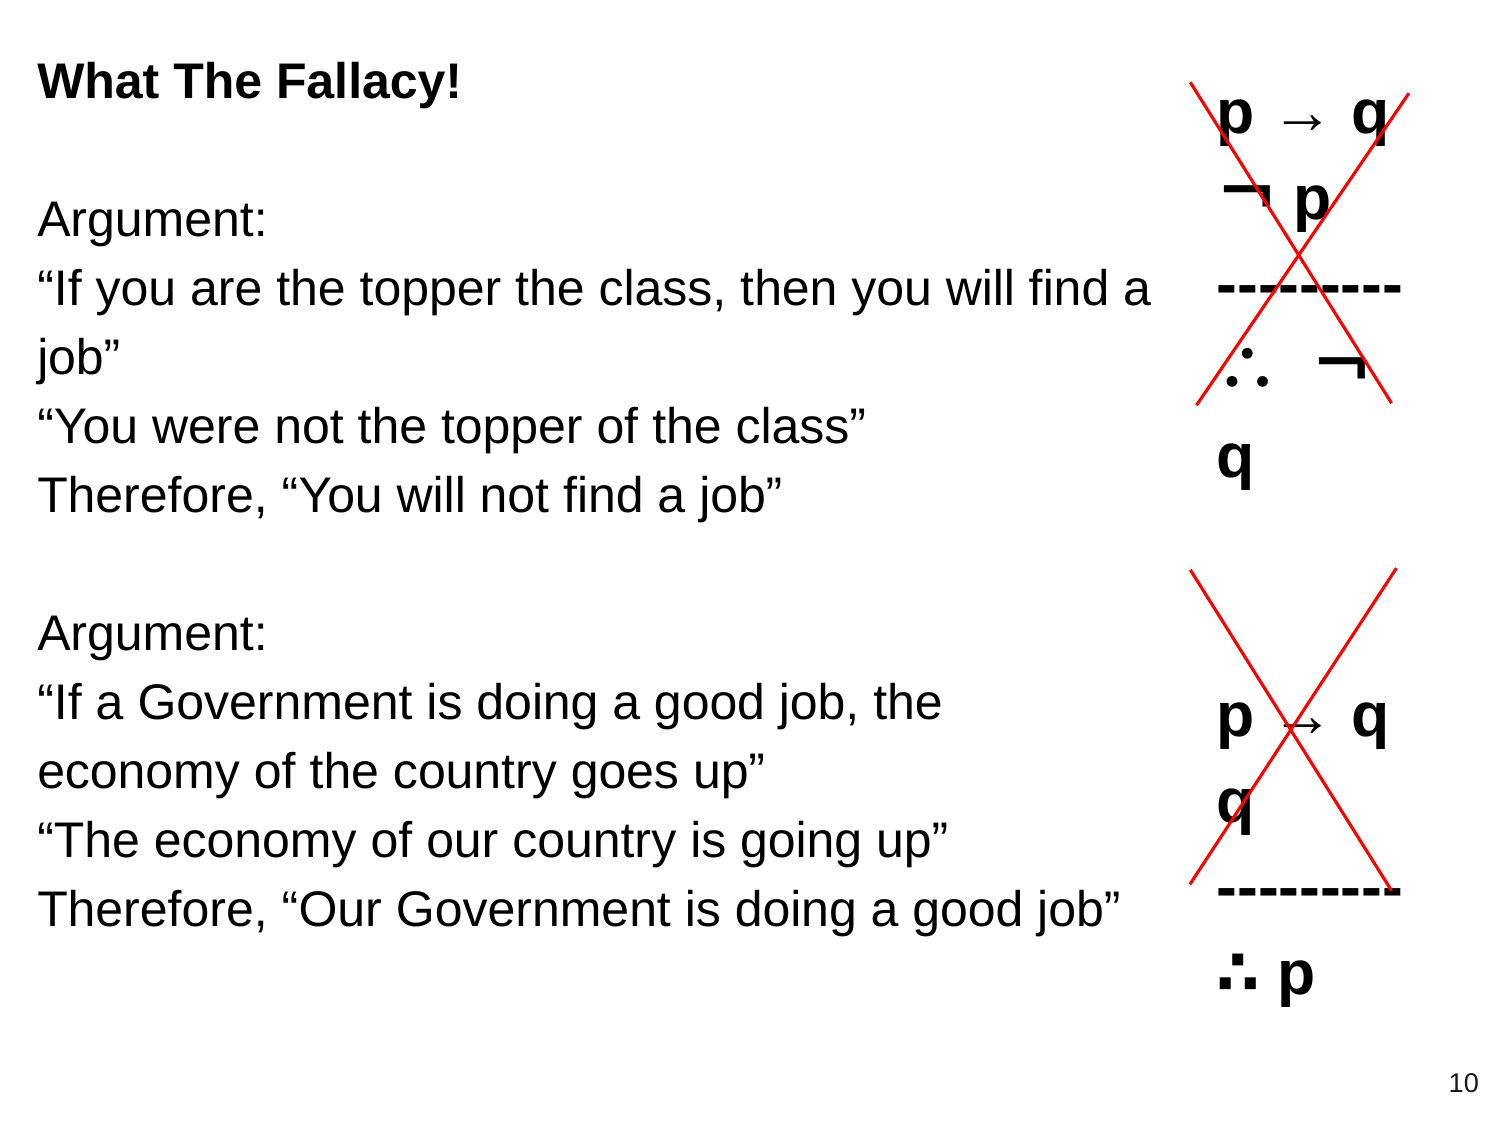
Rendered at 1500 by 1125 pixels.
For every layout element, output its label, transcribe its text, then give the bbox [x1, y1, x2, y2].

text_box p → q ￢p --------- ∴ ￢q p → q q --------- ∴ p [1201, 44, 1427, 1011]
text_box What The Fallacy! Argument: “If you are the topper the class, then you will find a job” “You were not the topper of the class” Therefore, “You will not find a job” Argument: “If a Government is doing a good job, the economy of the country goes up” “The economy of our country is going up” Therefore, “Our Government is doing a good job” [22, 24, 1170, 1011]
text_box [1189, 567, 1397, 885]
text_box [1190, 82, 1392, 404]
slide_number ‹#› [1403, 1038, 1494, 1125]
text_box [1196, 92, 1410, 406]
